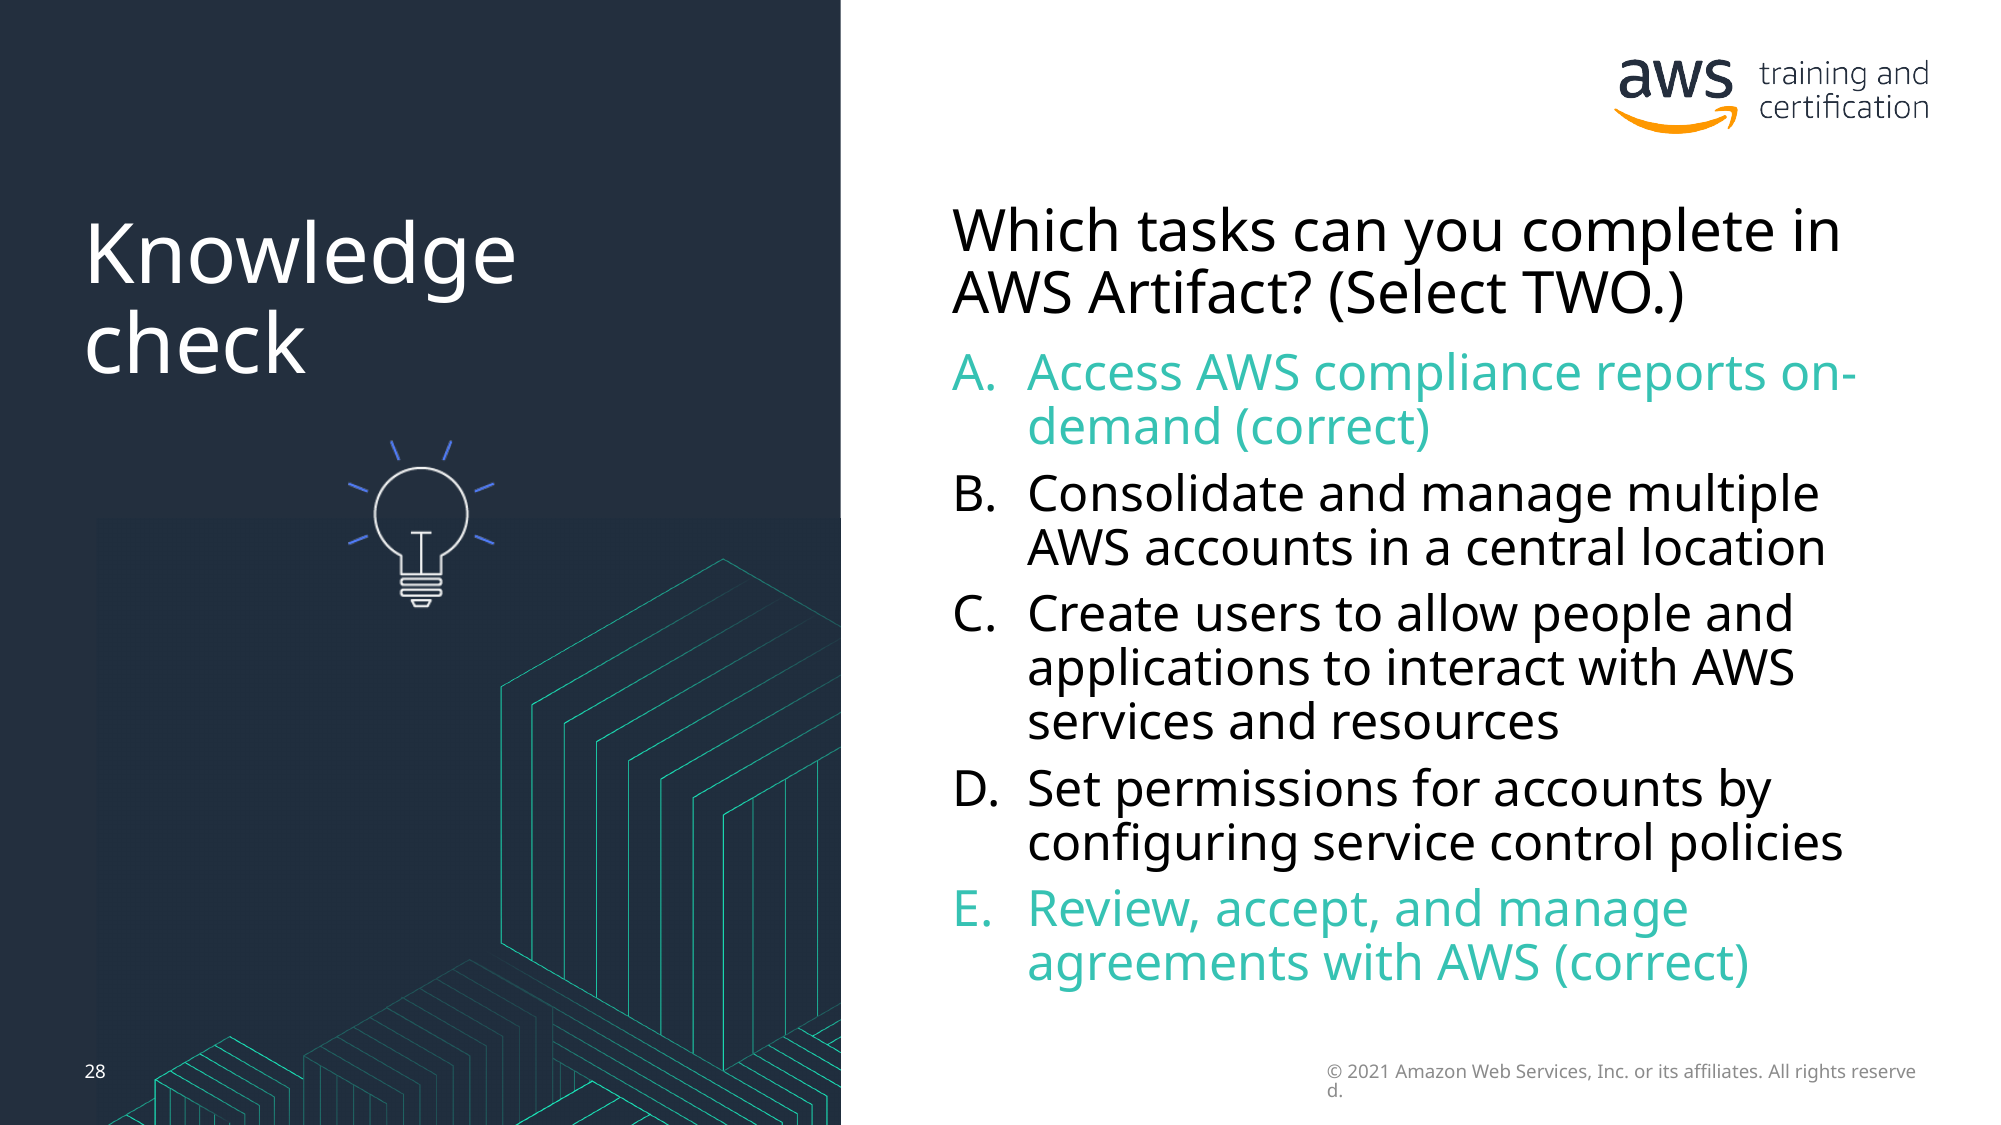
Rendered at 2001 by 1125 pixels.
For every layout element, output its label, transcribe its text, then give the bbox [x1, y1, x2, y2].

picture [96, 410, 841, 1125]
picture [1614, 59, 1928, 134]
title Knowledge check [68, 193, 769, 411]
slide_number 28 [69, 1042, 520, 1103]
list Which tasks can you complete in AWS Artifact? (Select TWO.) Access AWS compliance reports on-demand (correct) Consolidate and manage multiple AWS accounts in a central location Create users to allow people and applications to interact with AWS services and resources Set permissions for accounts by configuring service control policies Review, accept, and manage agreements with AWS (correct) [937, 193, 1884, 984]
footer © 2021 Amazon Web Services, Inc. or its affiliates. All rights reserved. [1311, 1042, 1932, 1103]
